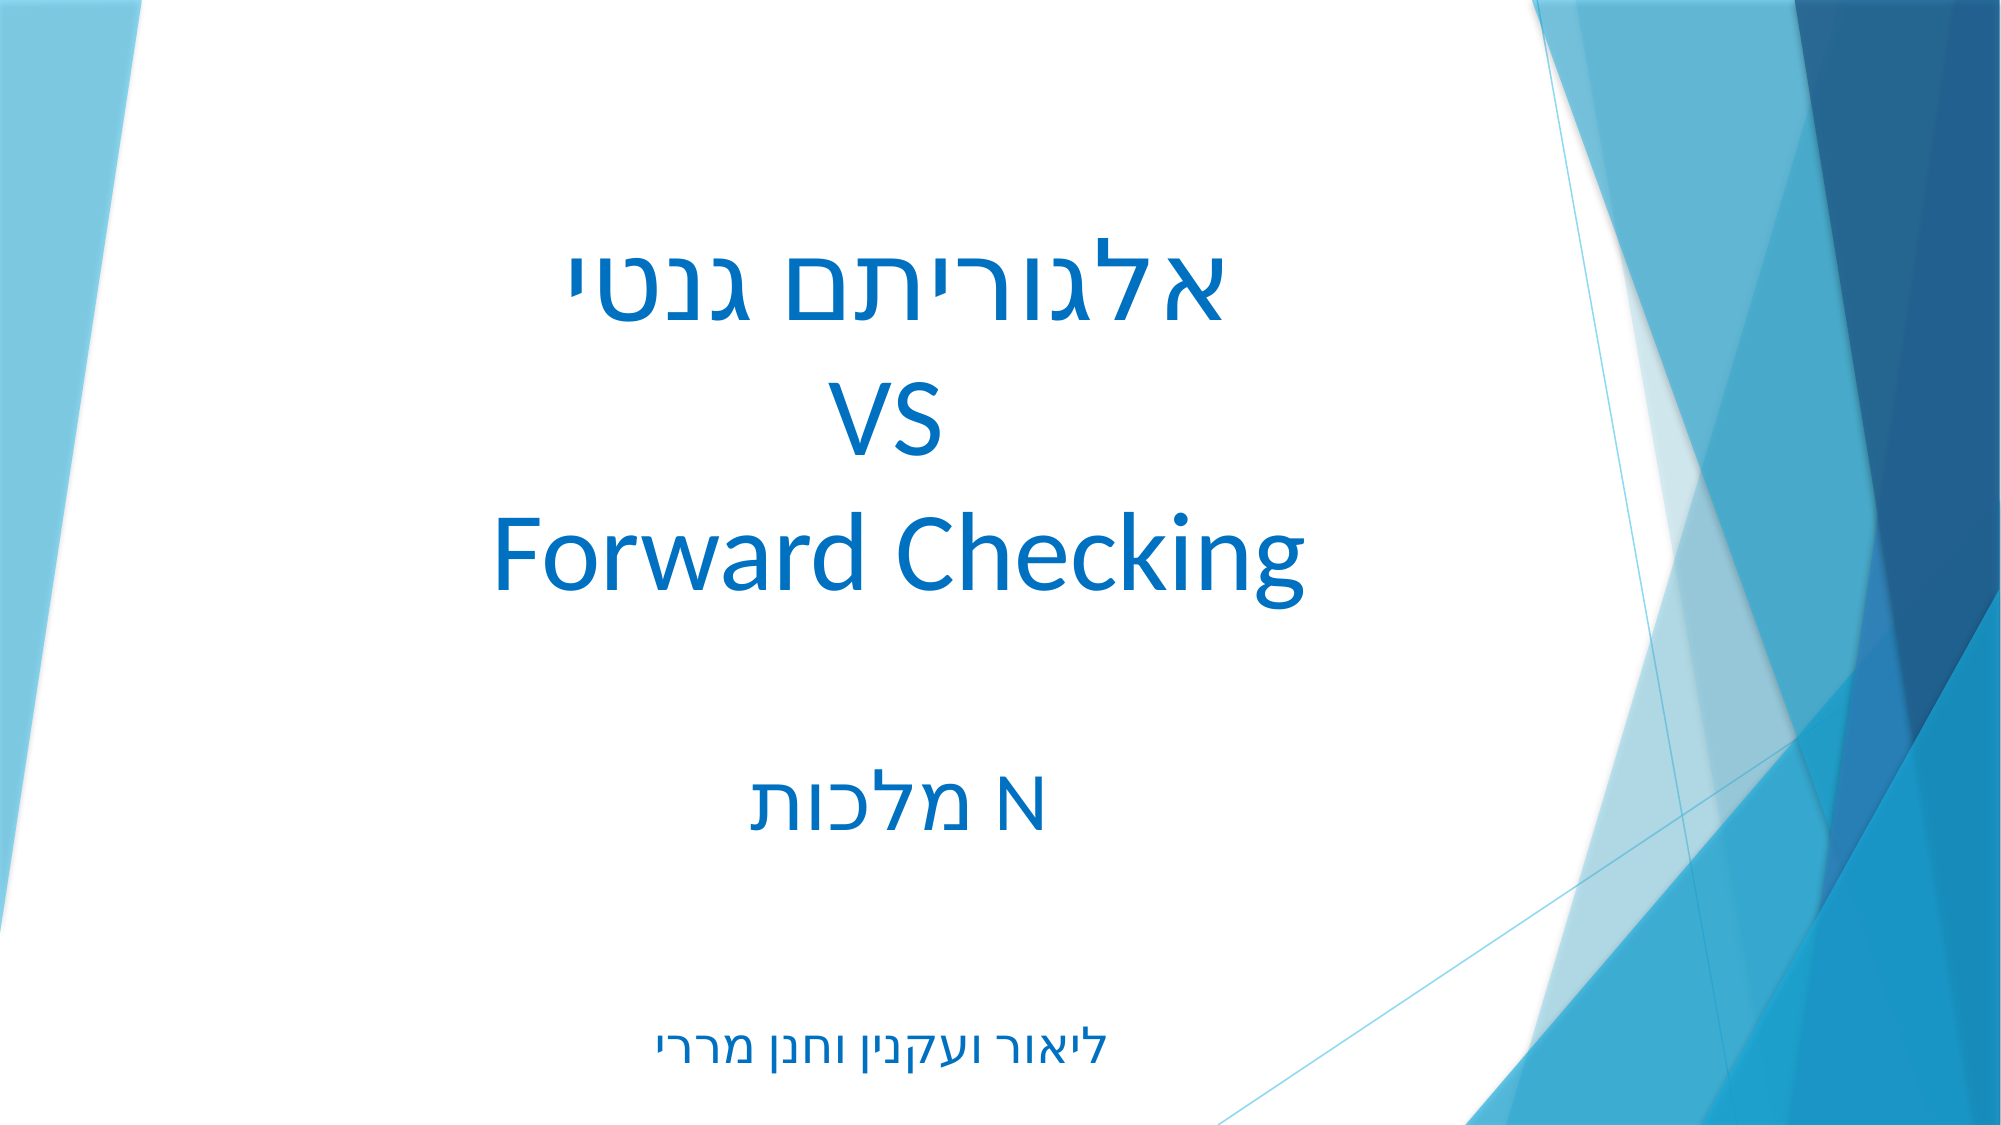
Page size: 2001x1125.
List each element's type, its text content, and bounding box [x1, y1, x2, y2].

text_box ליאור ועקנין וחנן מררי [598, 1006, 1125, 1081]
title אלגוריתם גנטי VS Forward Checking N מלכות [0, 81, 1849, 1125]
